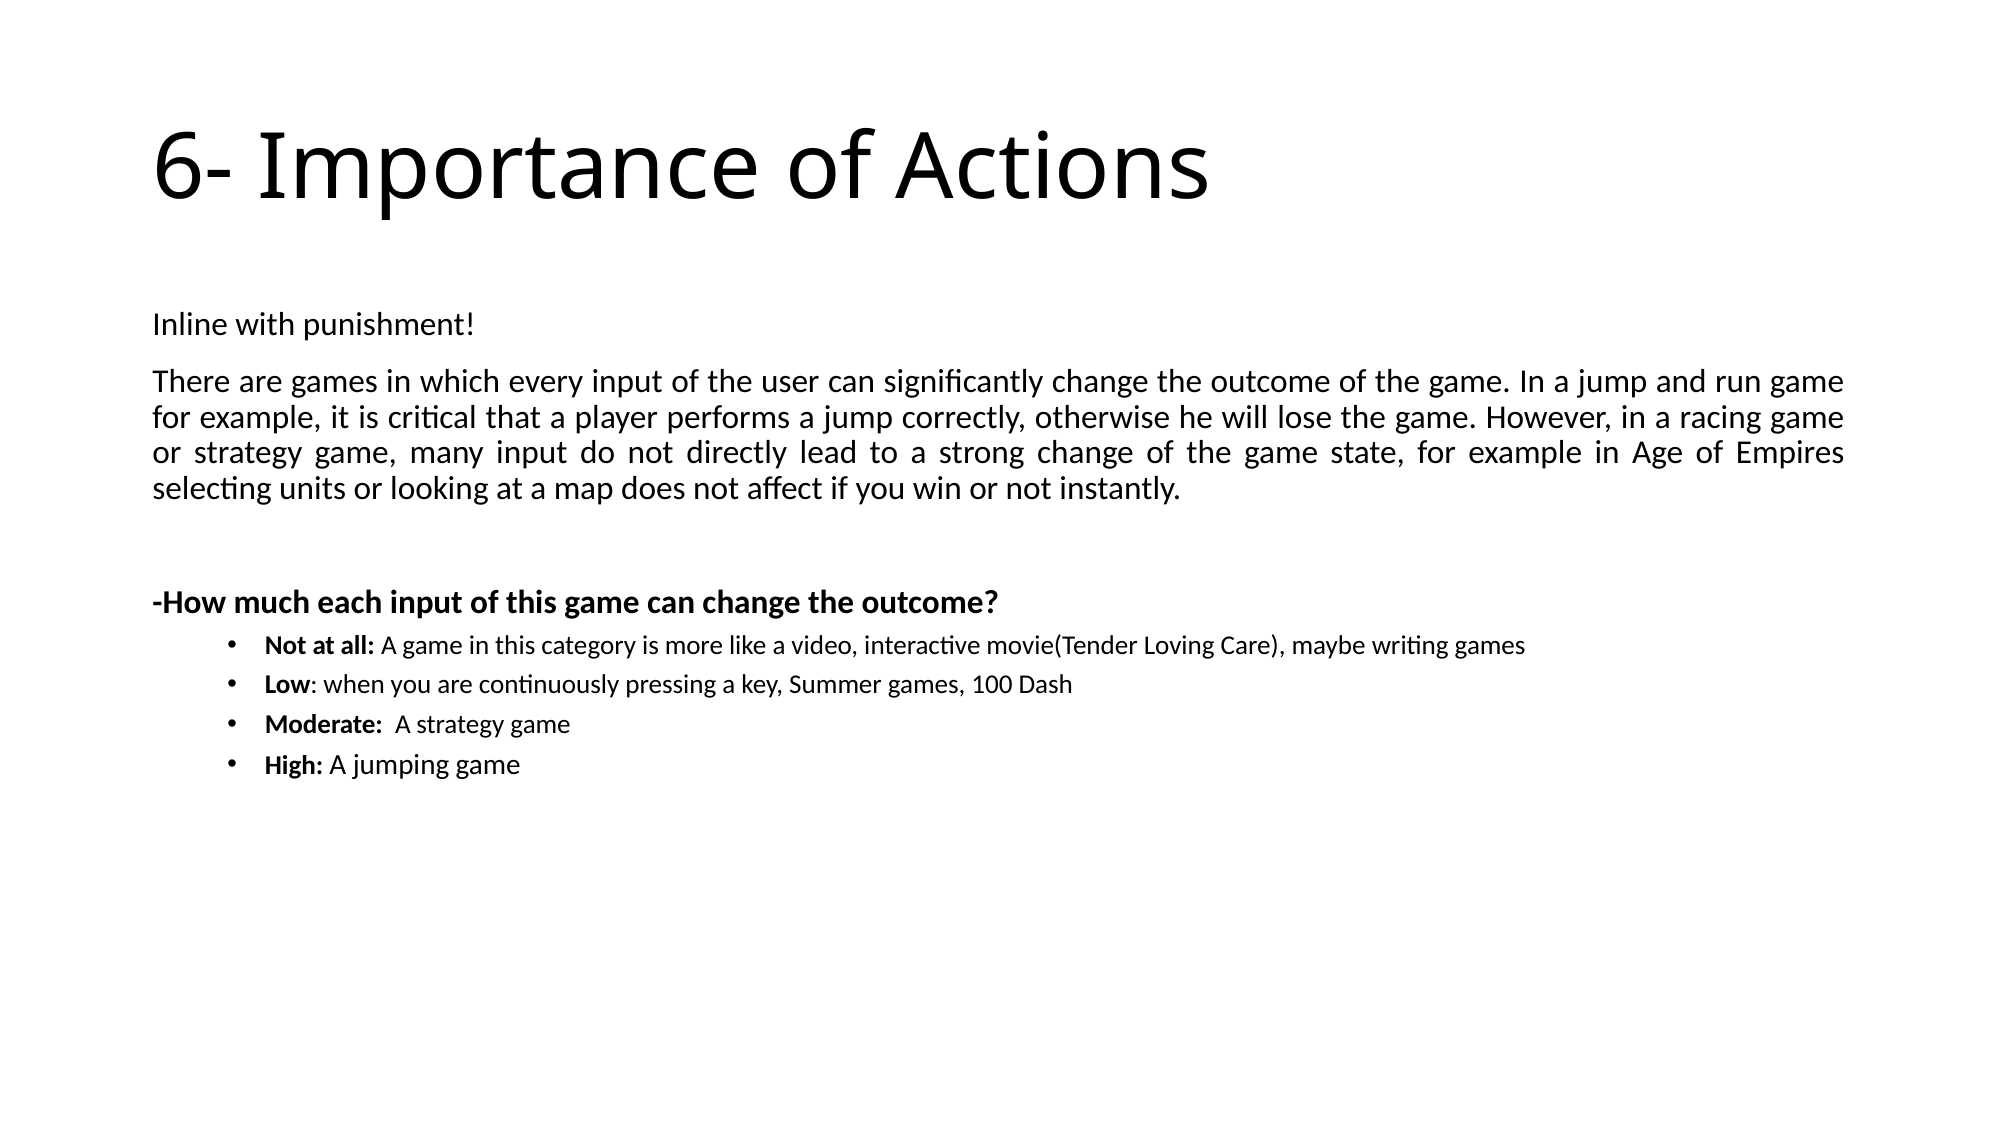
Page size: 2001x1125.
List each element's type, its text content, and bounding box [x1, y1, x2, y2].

list Inline with punishment! There are games in which every input of the user can significantly change the outcome of the game. In a jump and run game for example, it is critical that a player performs a jump correctly, otherwise he will lose the game. However, in a racing game or strategy game, many input do not directly lead to a strong change of the game state, for example in Age of Empires selecting units or looking at a map does not affect if you win or not instantly. -How much each input of this game can change the outcome? Not at all: A game in this category is more like a video, interactive movie(Tender Loving Care), maybe writing games Low: when you are continuously pressing a key, Summer games, 100 Dash Moderate: A strategy game High: A jumping game [137, 299, 1863, 1014]
title 6- Importance of Actions [137, 59, 1863, 278]
